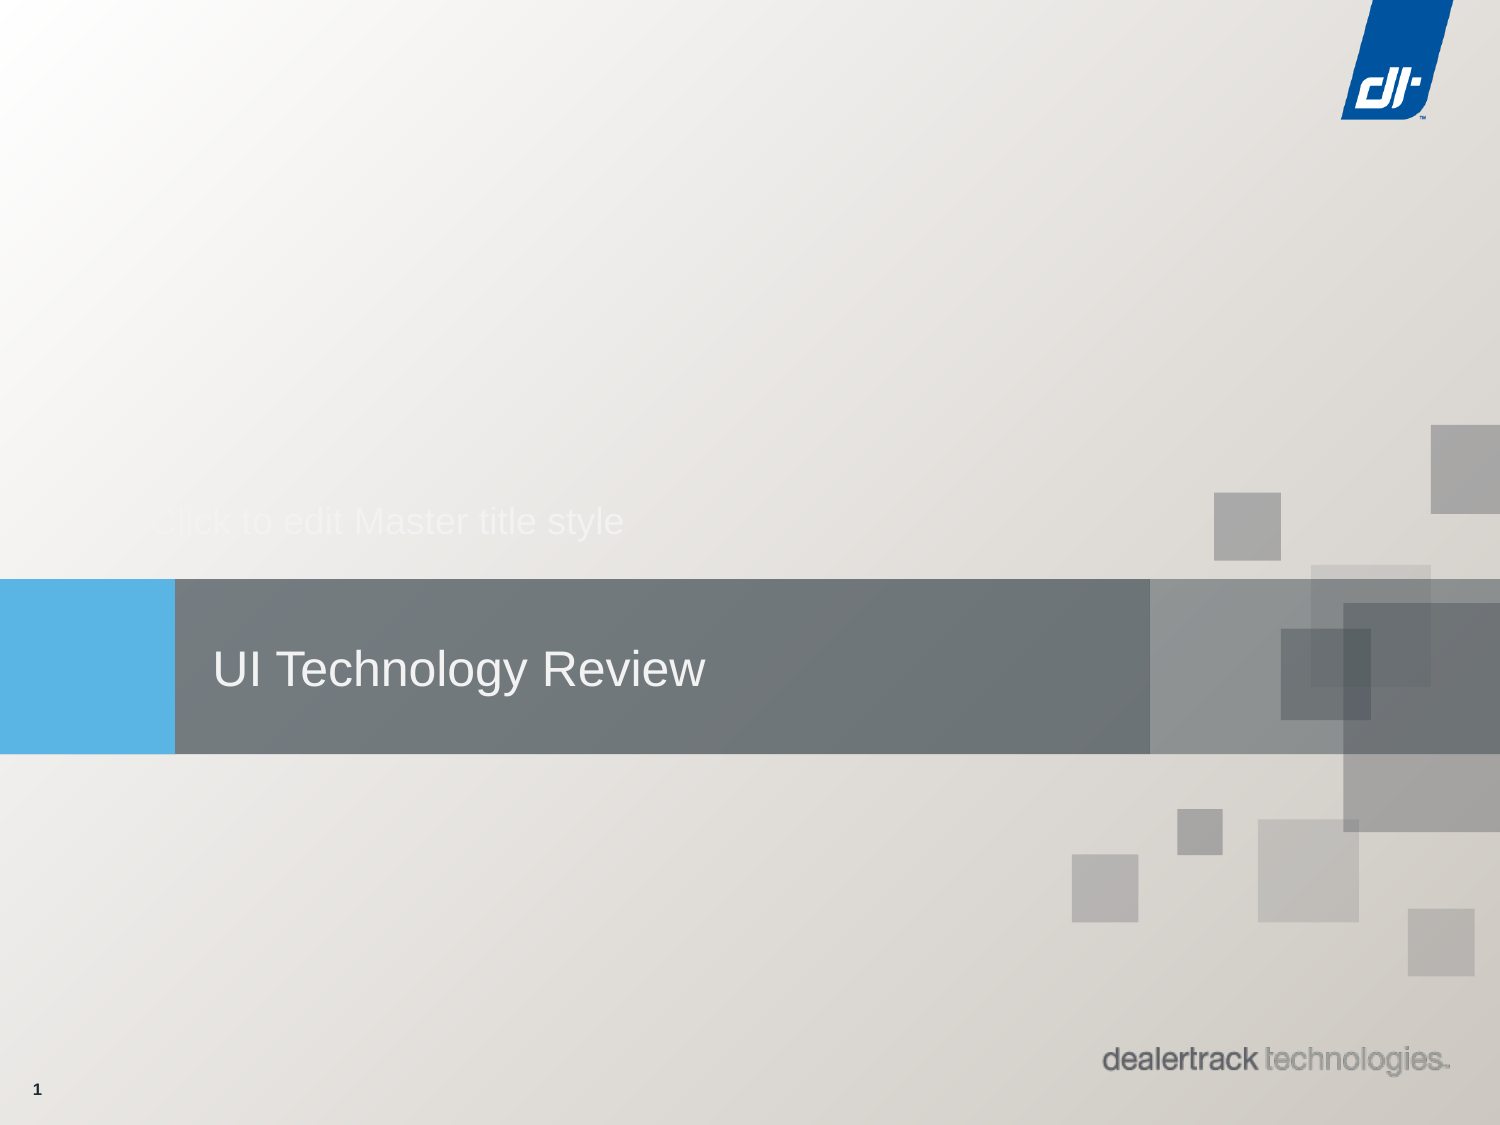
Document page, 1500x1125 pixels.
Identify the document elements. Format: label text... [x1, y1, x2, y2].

picture [1087, 1046, 1463, 1079]
picture [1337, 0, 1456, 126]
slide_number 1 [0, 1053, 75, 1125]
title UI Technology Review [212, 579, 1200, 755]
